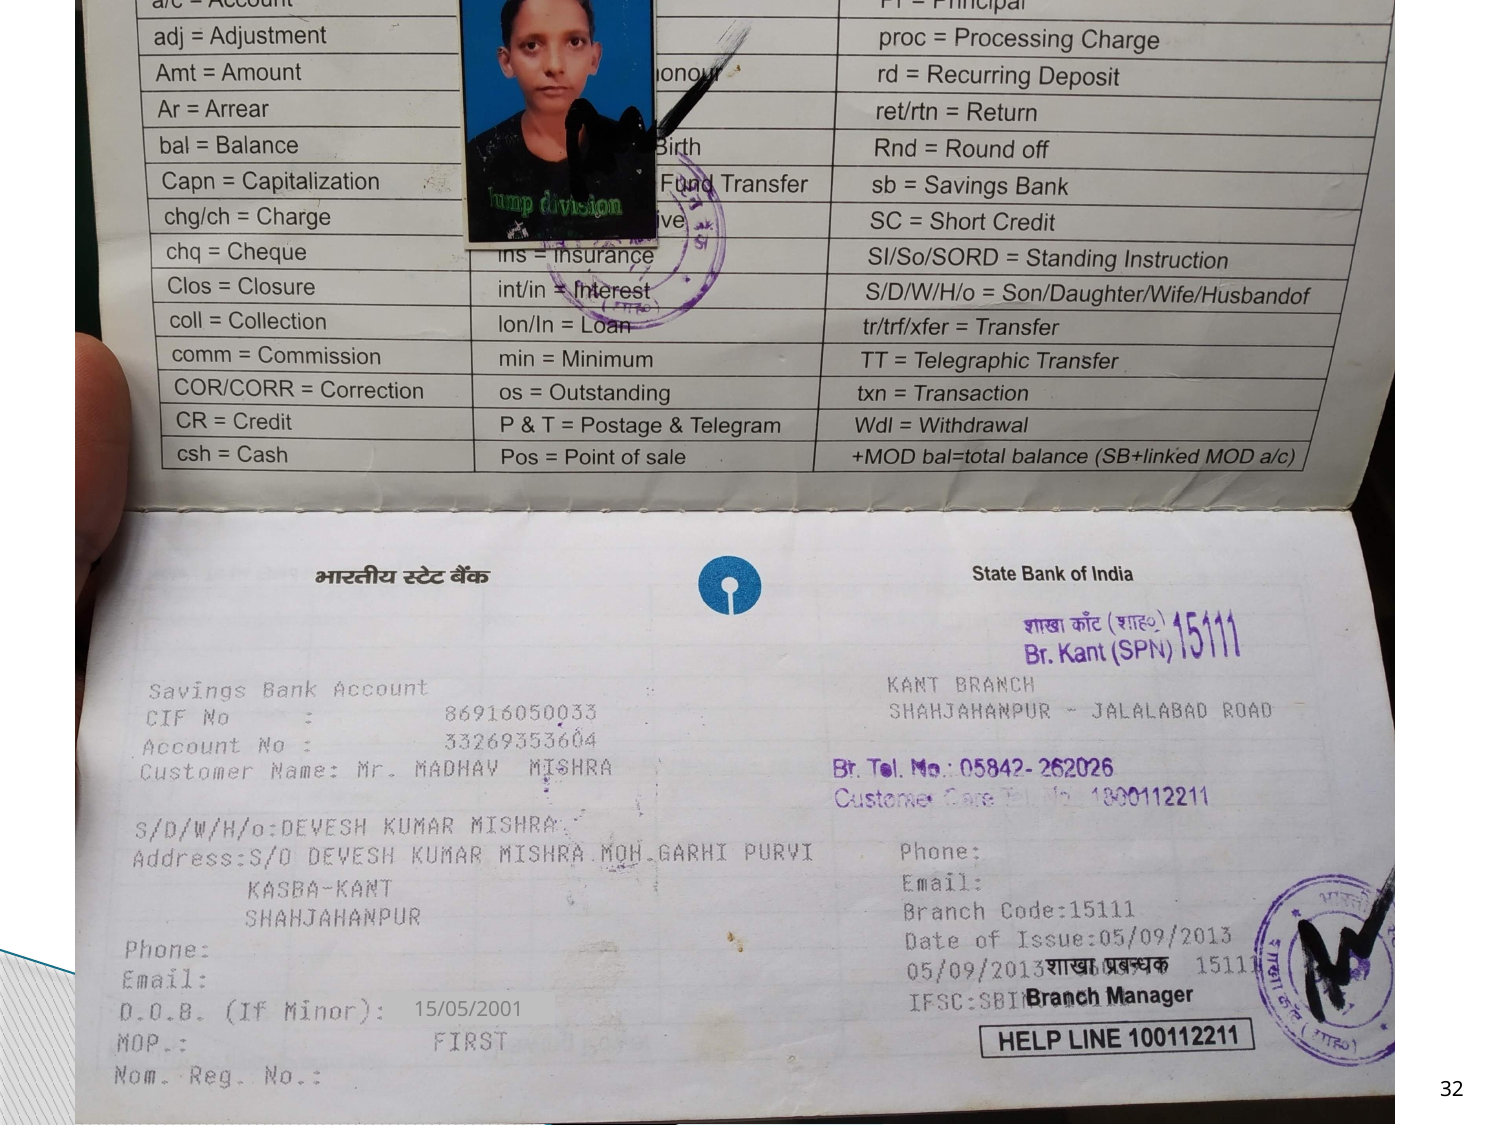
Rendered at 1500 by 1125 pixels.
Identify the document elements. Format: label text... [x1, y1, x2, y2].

slide_number 32 [1418, 1051, 1479, 1112]
picture [74, 0, 1395, 1124]
